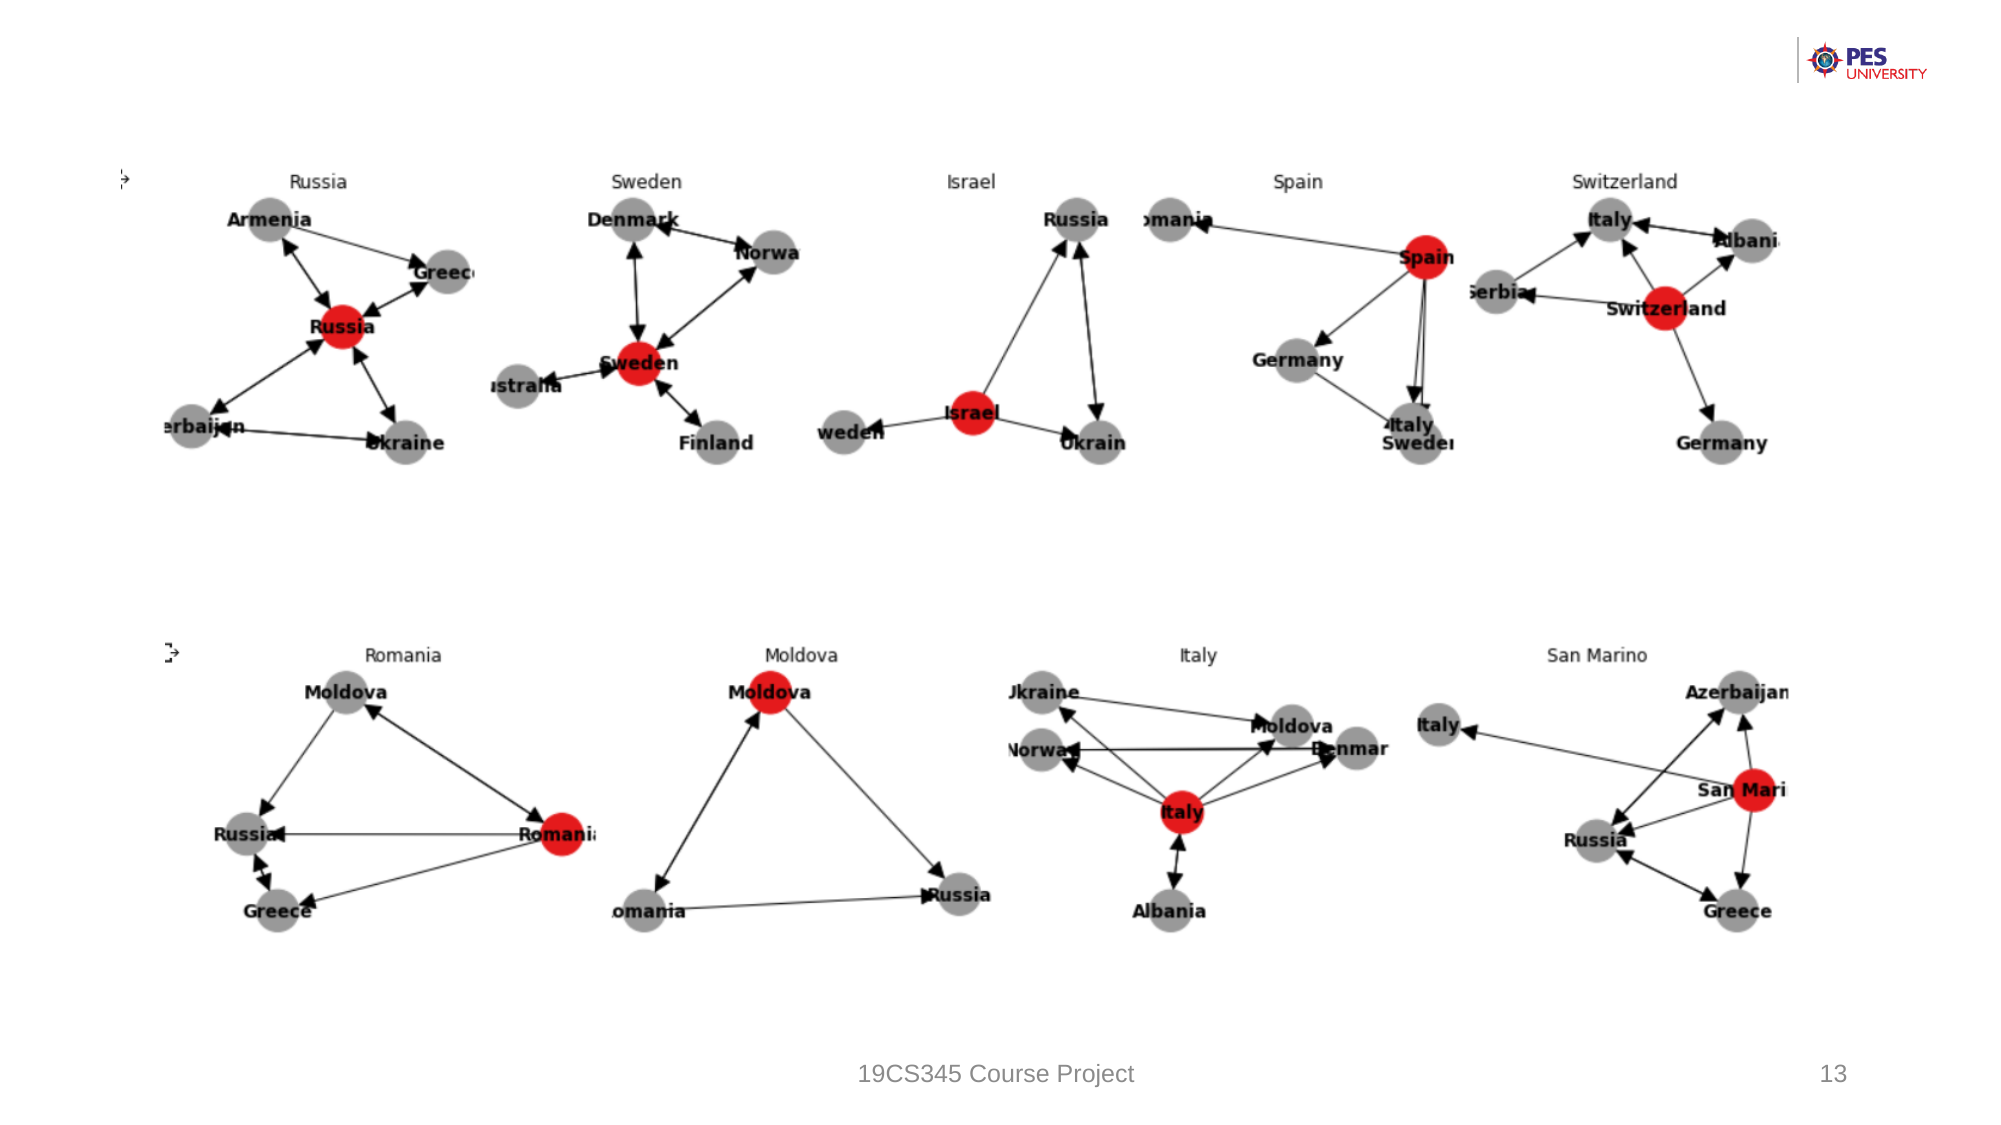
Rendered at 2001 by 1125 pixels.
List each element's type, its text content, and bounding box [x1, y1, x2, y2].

picture [165, 632, 1822, 968]
picture [1806, 41, 1927, 79]
footer 19CS345 Course Project [662, 1042, 1338, 1103]
picture [121, 152, 1822, 495]
slide_number 13 [1412, 1042, 1863, 1103]
